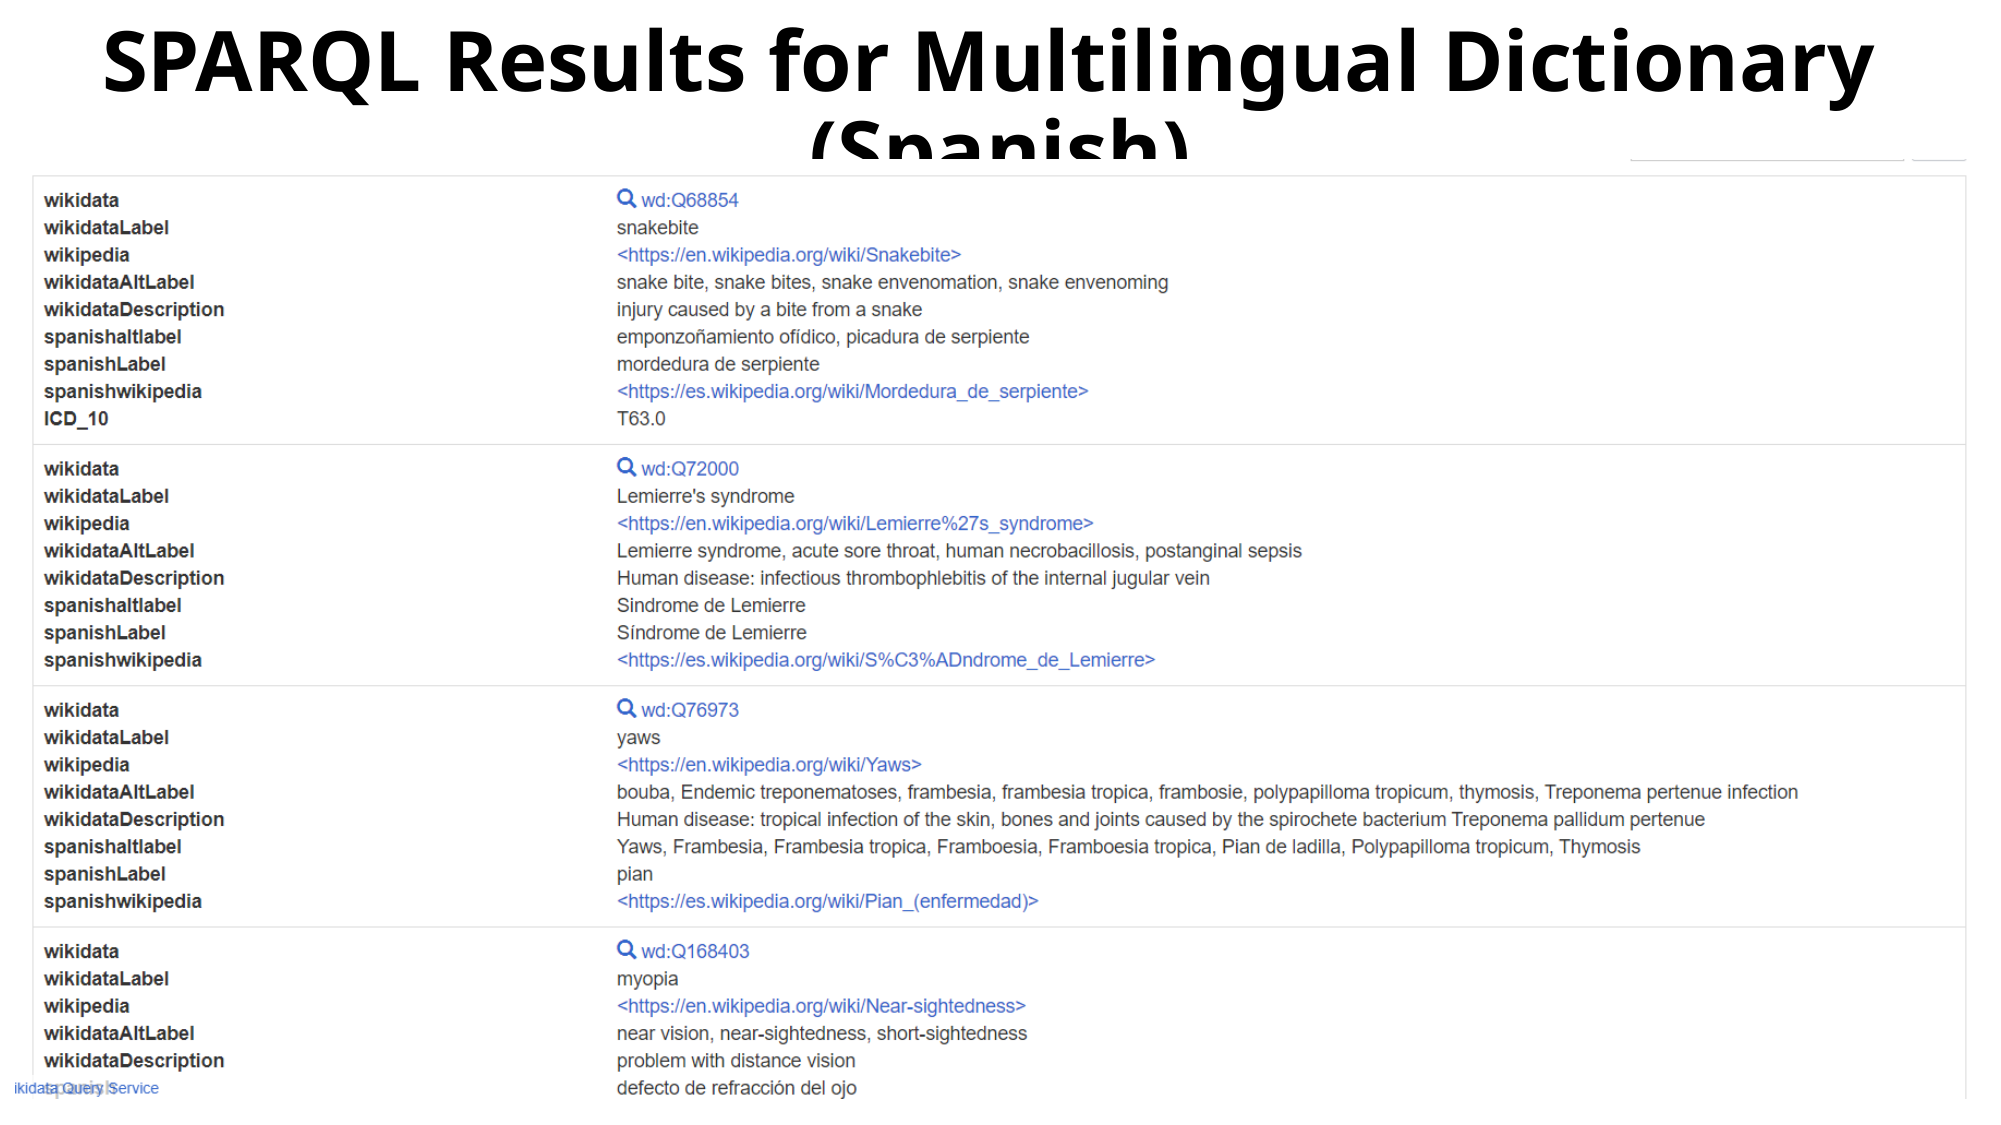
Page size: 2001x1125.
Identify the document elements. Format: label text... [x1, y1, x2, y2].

picture [15, 159, 1985, 1099]
title SPARQL Results for Multilingual Dictionary (Spanish) [15, 59, 1985, 159]
